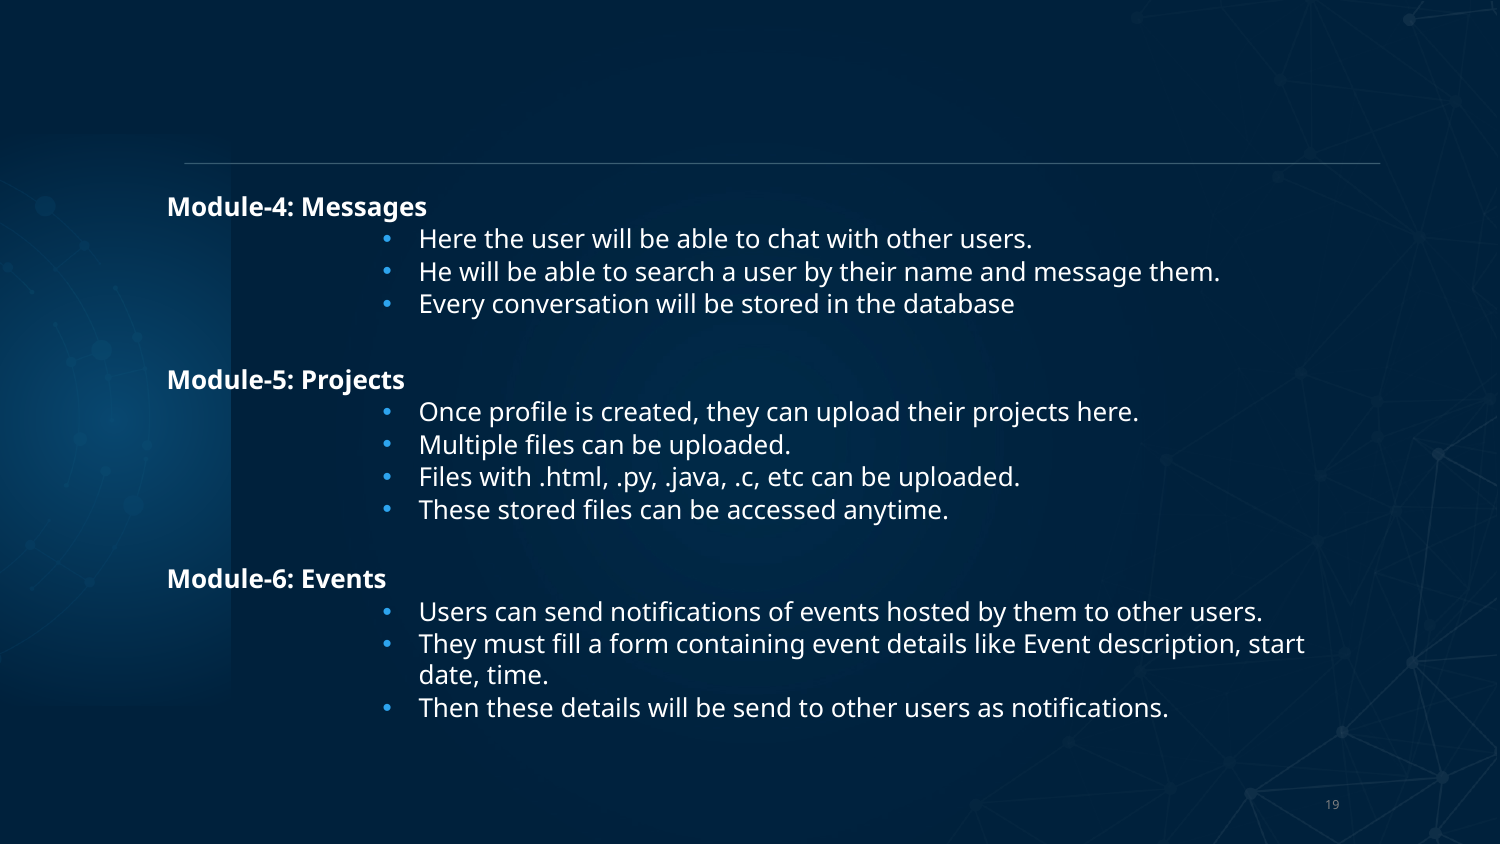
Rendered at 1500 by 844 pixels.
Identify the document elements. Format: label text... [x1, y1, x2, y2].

list Module-4: Messages Here the user will be able to chat with other users. He will be able to search a user by their name and message them. Every conversation will be stored in the database Module-5: Projects Once profile is created, they can upload their projects here. Multiple files can be uploaded. Files with .html, .py, .java, .c, etc can be uploaded. These stored files can be accessed anytime. Module-6: Events Users can send notifications of events hosted by them to other users. They must fill a form containing event details like Event description, start date, time. Then these details will be send to other users as notifications. [151, 175, 1350, 762]
slide_number 19 [1004, 782, 1355, 828]
picture [0, 0, 1500, 844]
